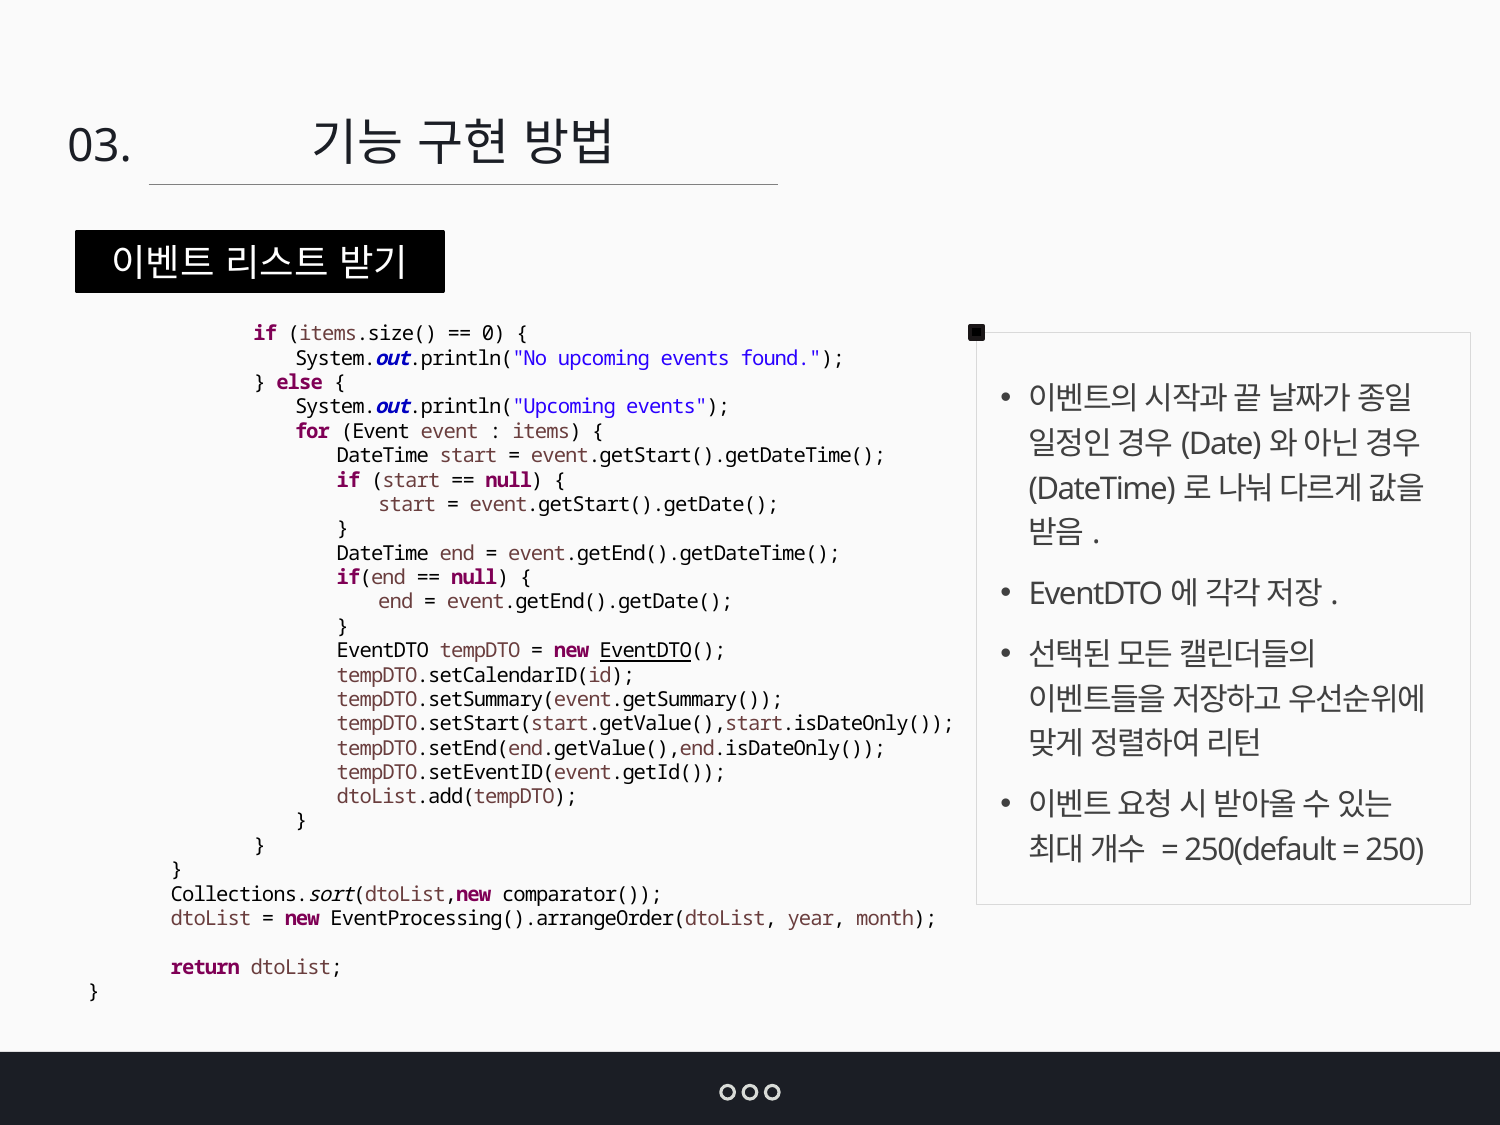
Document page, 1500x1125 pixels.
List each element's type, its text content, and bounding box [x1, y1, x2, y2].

text_box 이벤트 리스트 받기 [75, 230, 445, 293]
text_box 기능 구현 방법 [105, 102, 821, 178]
text_box 03. [45, 107, 166, 178]
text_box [720, 1085, 780, 1100]
text_box 이벤트의 시작과 끝 날짜가 종일 일정인 경우(Date)와 아닌 경우(DateTime)로 나눠 다르게 값을 받음. EventDTO에 각각 저장. 선택된 모든 캘린더들의 이벤트들을 저장하고 우선순위에 맞게 정렬하여 리턴 이벤트 요청 시 받아올 수 있는 최대 개수 = 250(default = 250) [990, 332, 1471, 905]
picture [45, 321, 987, 1025]
